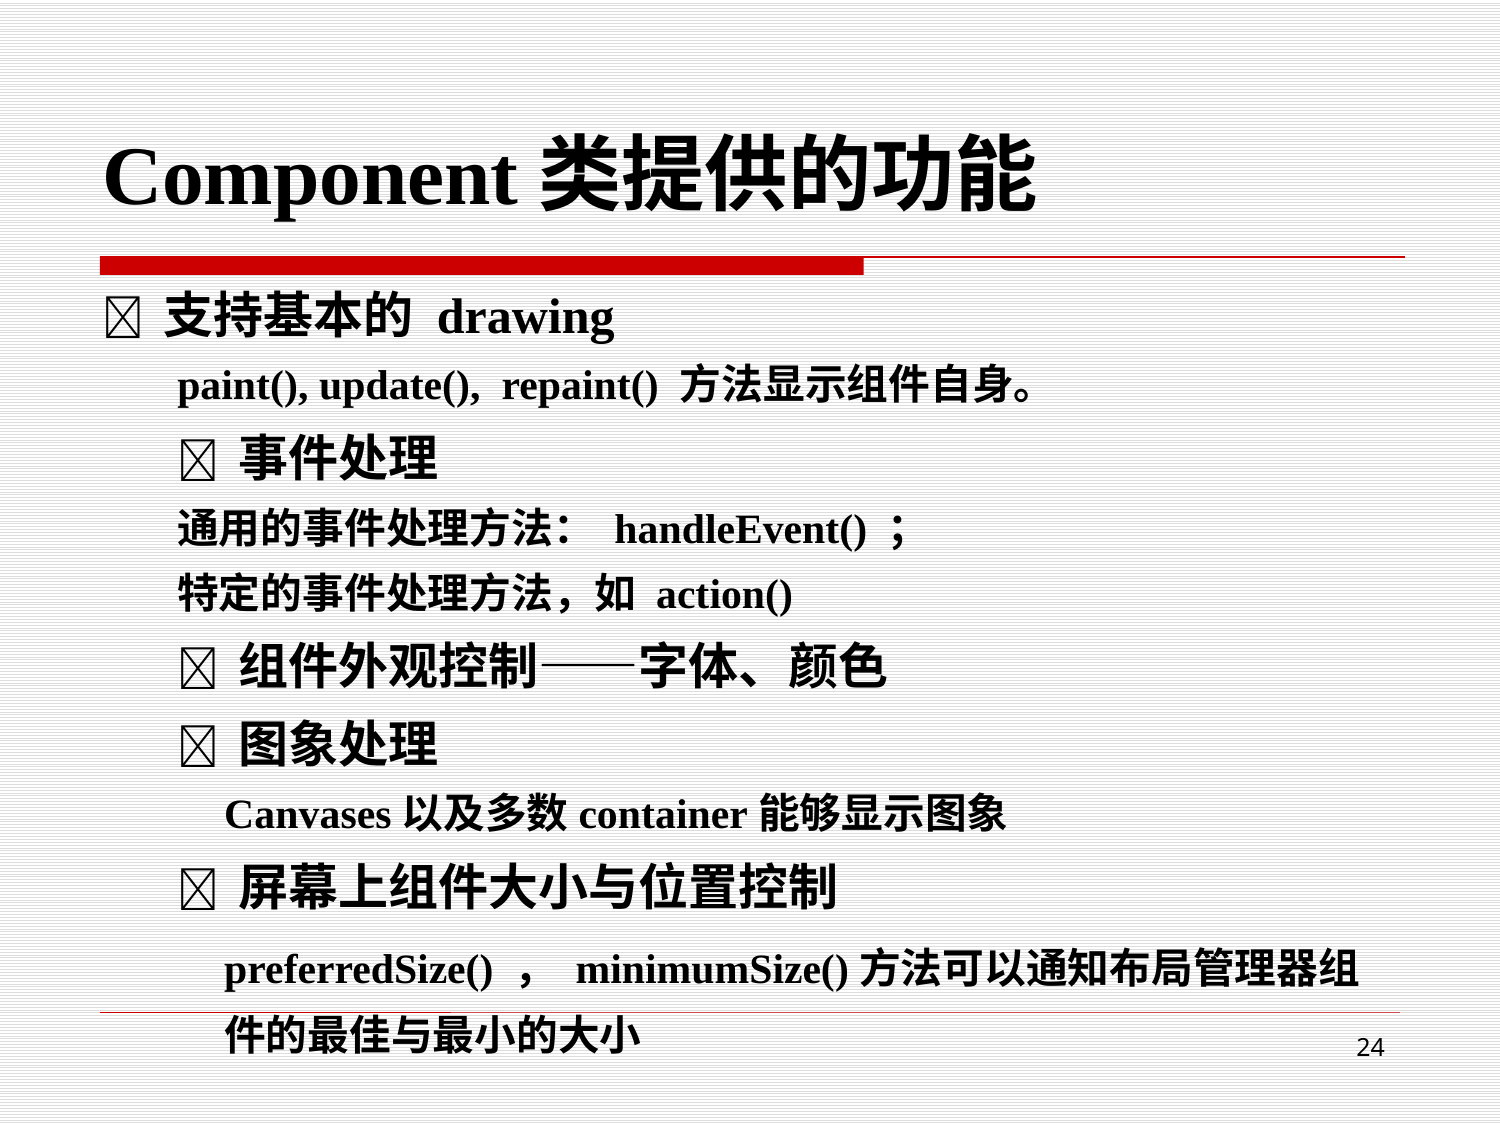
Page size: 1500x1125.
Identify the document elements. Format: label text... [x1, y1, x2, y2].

slide_number 24 [1074, 1066, 1401, 1103]
text_box  支持基本的 drawing paint(), update(), repaint() 方法显示组件自身。  事件处理 通用的事件处理方法： handleEvent() ； 特定的事件处理方法，如 action()  组件外观控制——字体、颜色  图象处理 Canvases以及多数container能够显示图象  屏幕上组件大小与位置控制 preferredSize() ， minimumSize()方法可以通知布局管理器组件的最佳与最小的大小 [87, 258, 1412, 1066]
text_box Component类提供的功能 [87, 113, 1117, 229]
